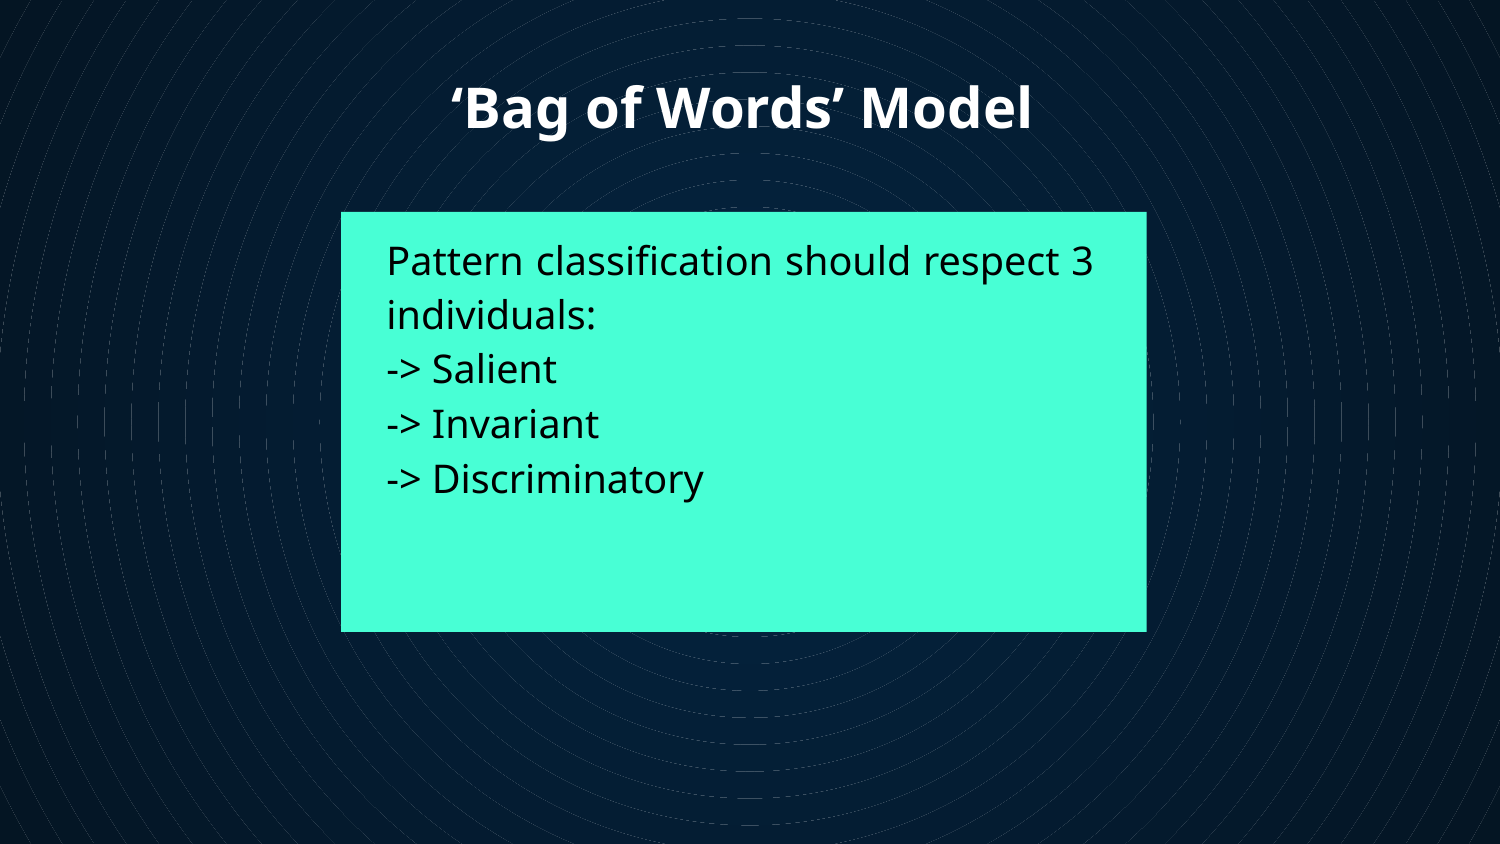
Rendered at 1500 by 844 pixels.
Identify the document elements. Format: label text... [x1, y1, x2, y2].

subtitle ‘Bag of Words’ Model [18, 56, 1482, 186]
subtitle Pattern classification should respect 3 individuals: -> Salient -> Invariant -> Discriminatory [371, 213, 1110, 633]
